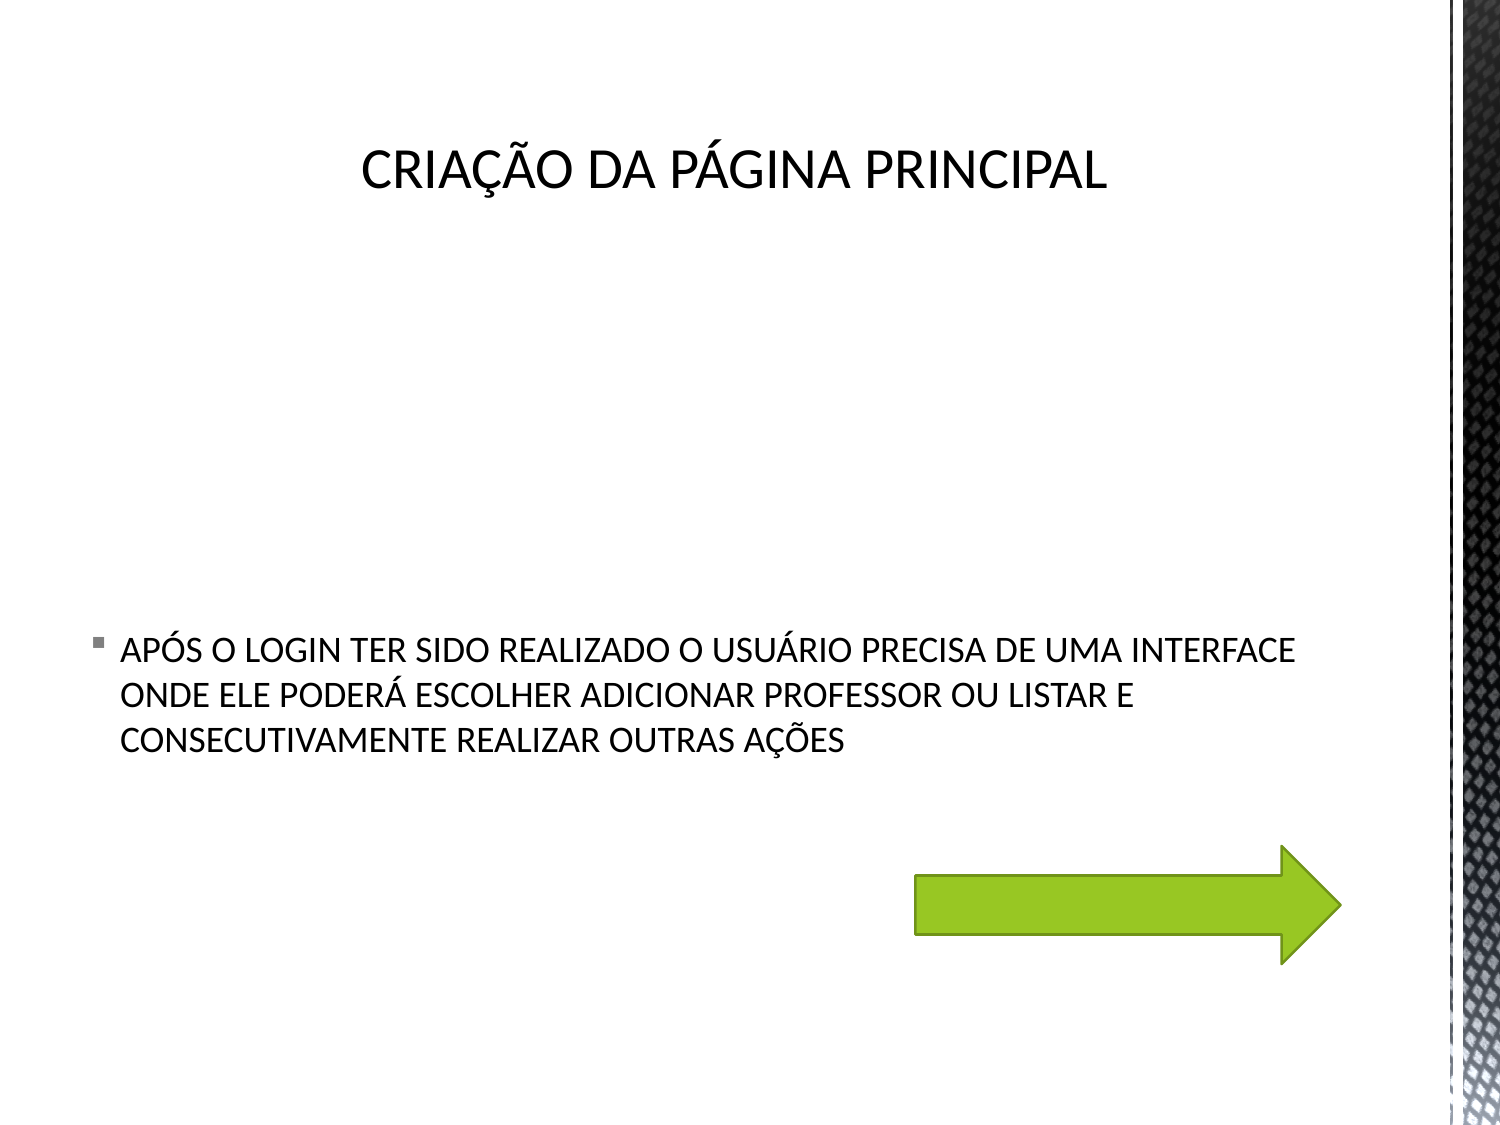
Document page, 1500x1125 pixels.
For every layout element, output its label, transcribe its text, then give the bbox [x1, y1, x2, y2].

list APÓS O LOGIN TER SIDO REALIZADO O USUÁRIO PRECISA DE UMA INTERFACE ONDE ELE PODERÁ ESCOLHER ADICIONAR PROFESSOR OU LISTAR E CONSECUTIVAMENTE REALIZAR OUTRAS AÇÕES [75, 373, 1365, 1013]
title CRIAÇÃO DA PÁGINA PRINCIPAL [206, 75, 1263, 256]
text_box [914, 844, 1342, 966]
picture [1447, 0, 1500, 1125]
